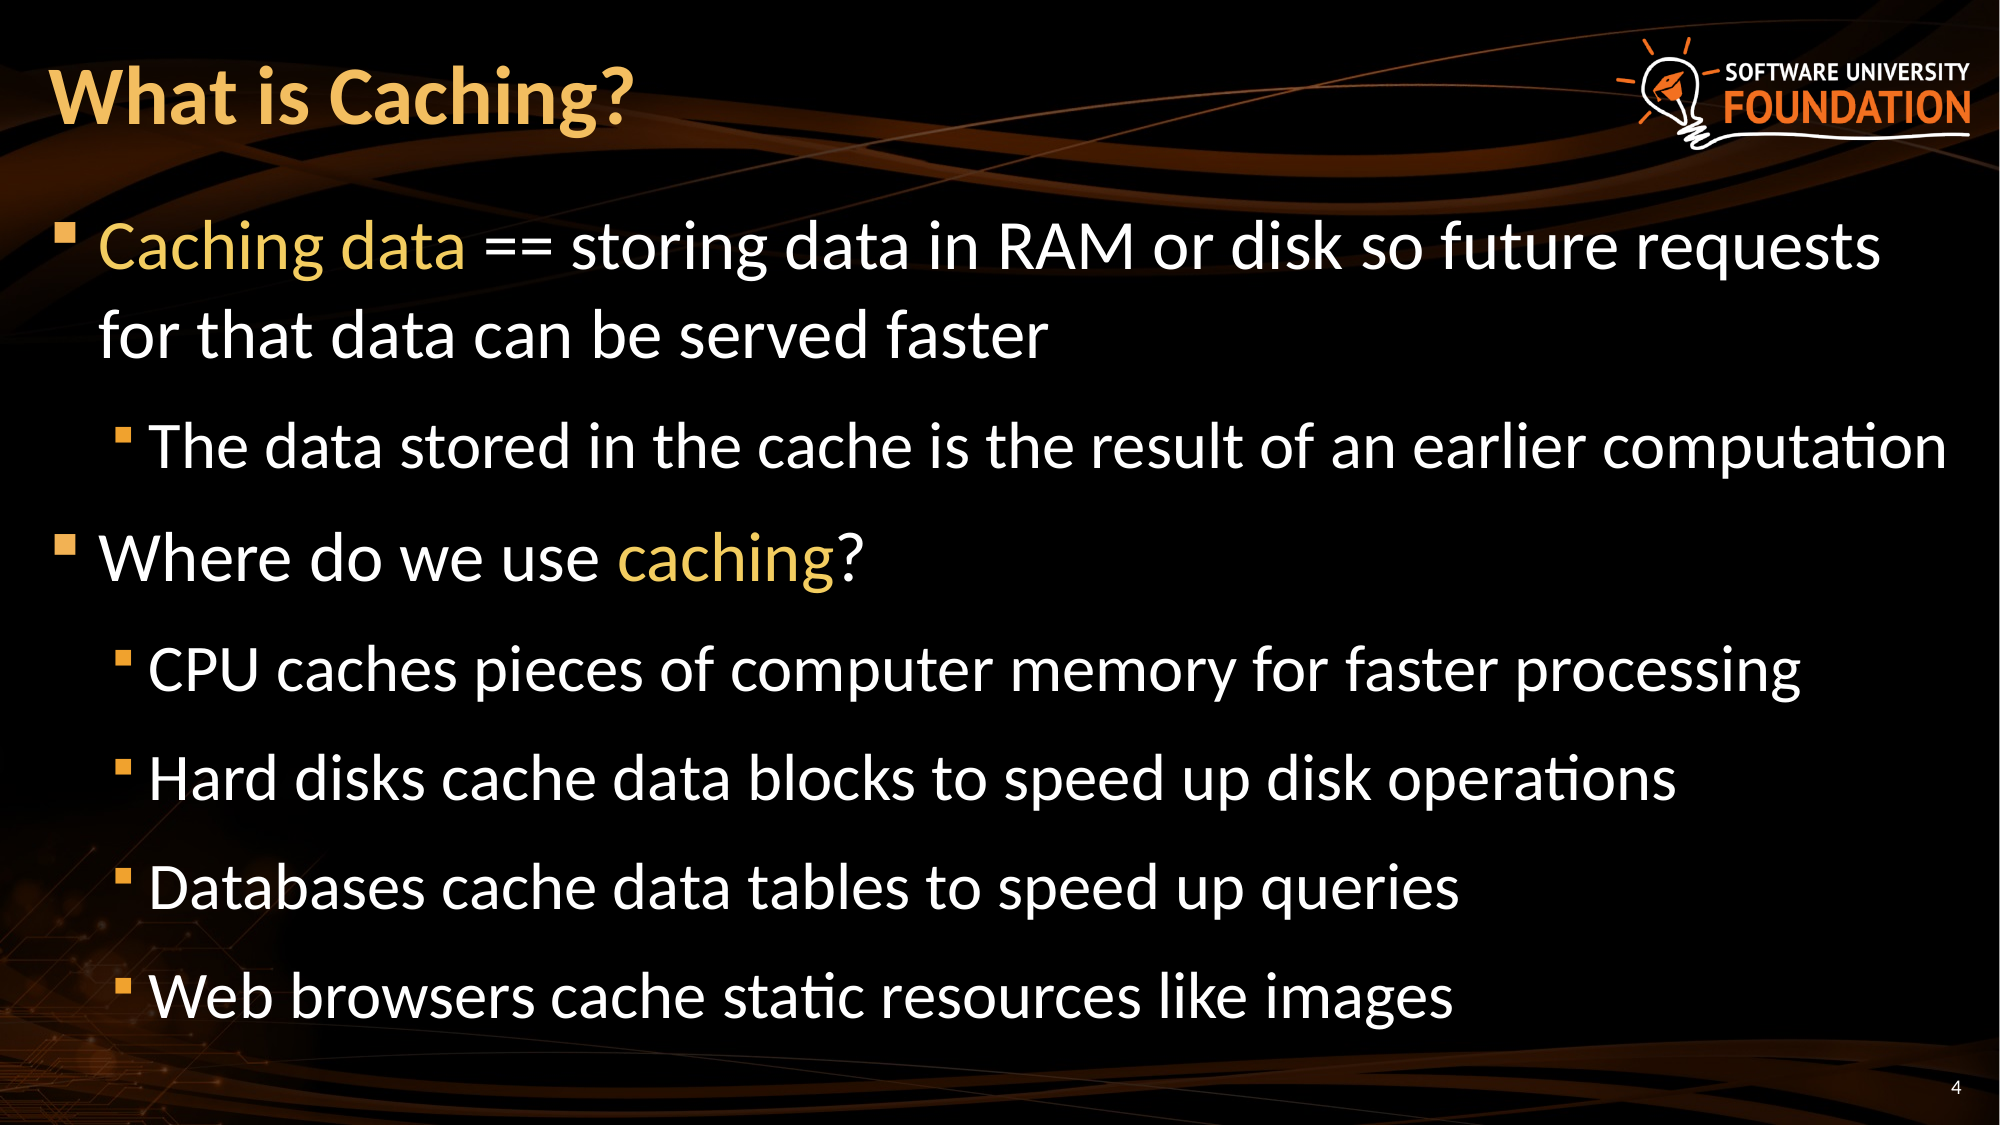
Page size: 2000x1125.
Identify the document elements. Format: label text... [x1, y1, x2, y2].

title What is Caching? [30, 6, 1602, 189]
list Caching data == storing data in RAM or disk so future requests for that data can be served faster The data stored in the cache is the result of an earlier computation Where do we use caching? CPU caches pieces of computer memory for faster processing Hard disks cache data blocks to speed up disk operations Databases cache data tables to speed up queries Web browsers cache static resources like images [31, 188, 1968, 1103]
picture [0, 0, 2000, 1125]
